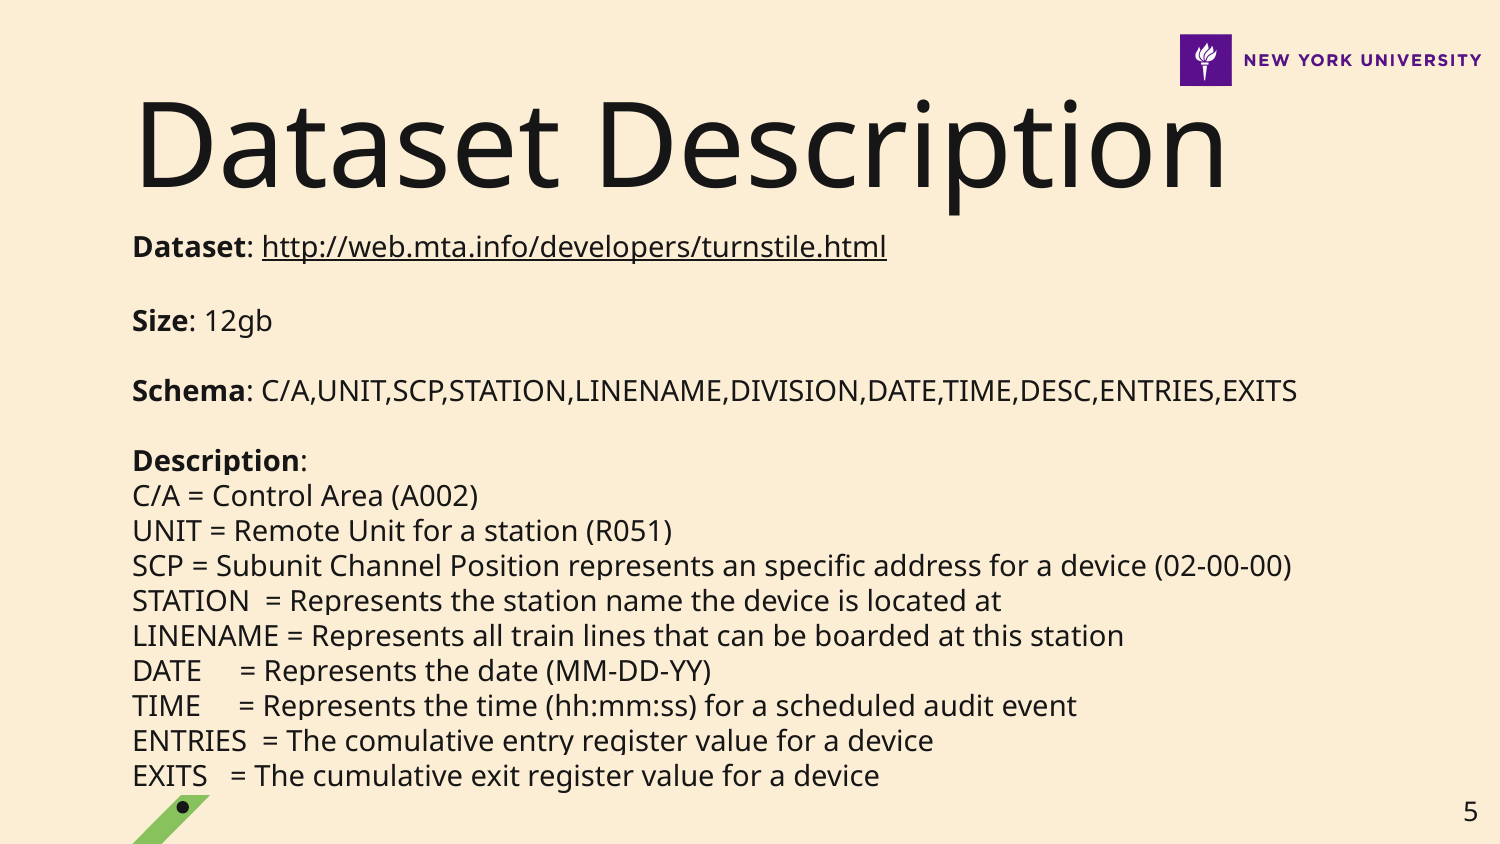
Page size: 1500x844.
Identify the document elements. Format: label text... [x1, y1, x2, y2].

picture [1176, 0, 1483, 147]
title Dataset Description [116, 69, 1383, 212]
slide_number ‹#› [1403, 779, 1494, 844]
subtitle Dataset: http://web.mta.info/developers/turnstile.html Size: 12gb Schema: C/A,UNIT,SCP,STATION,LINENAME,DIVISION,DATE,TIME,DESC,ENTRIES,EXITS Description: C/A = Control Area (A002) UNIT = Remote Unit for a station (R051) SCP = Subunit Channel Position represents an specific address for a device (02-00-00) STATION = Represents the station name the device is located at LINENAME = Represents all train lines that can be boarded at this station DATE = Represents the date (MM-DD-YY) TIME = Represents the time (hh:mm:ss) for a scheduled audit event ENTRIES = The comulative entry register value for a device EXITS = The cumulative exit register value for a device [116, 212, 1447, 700]
